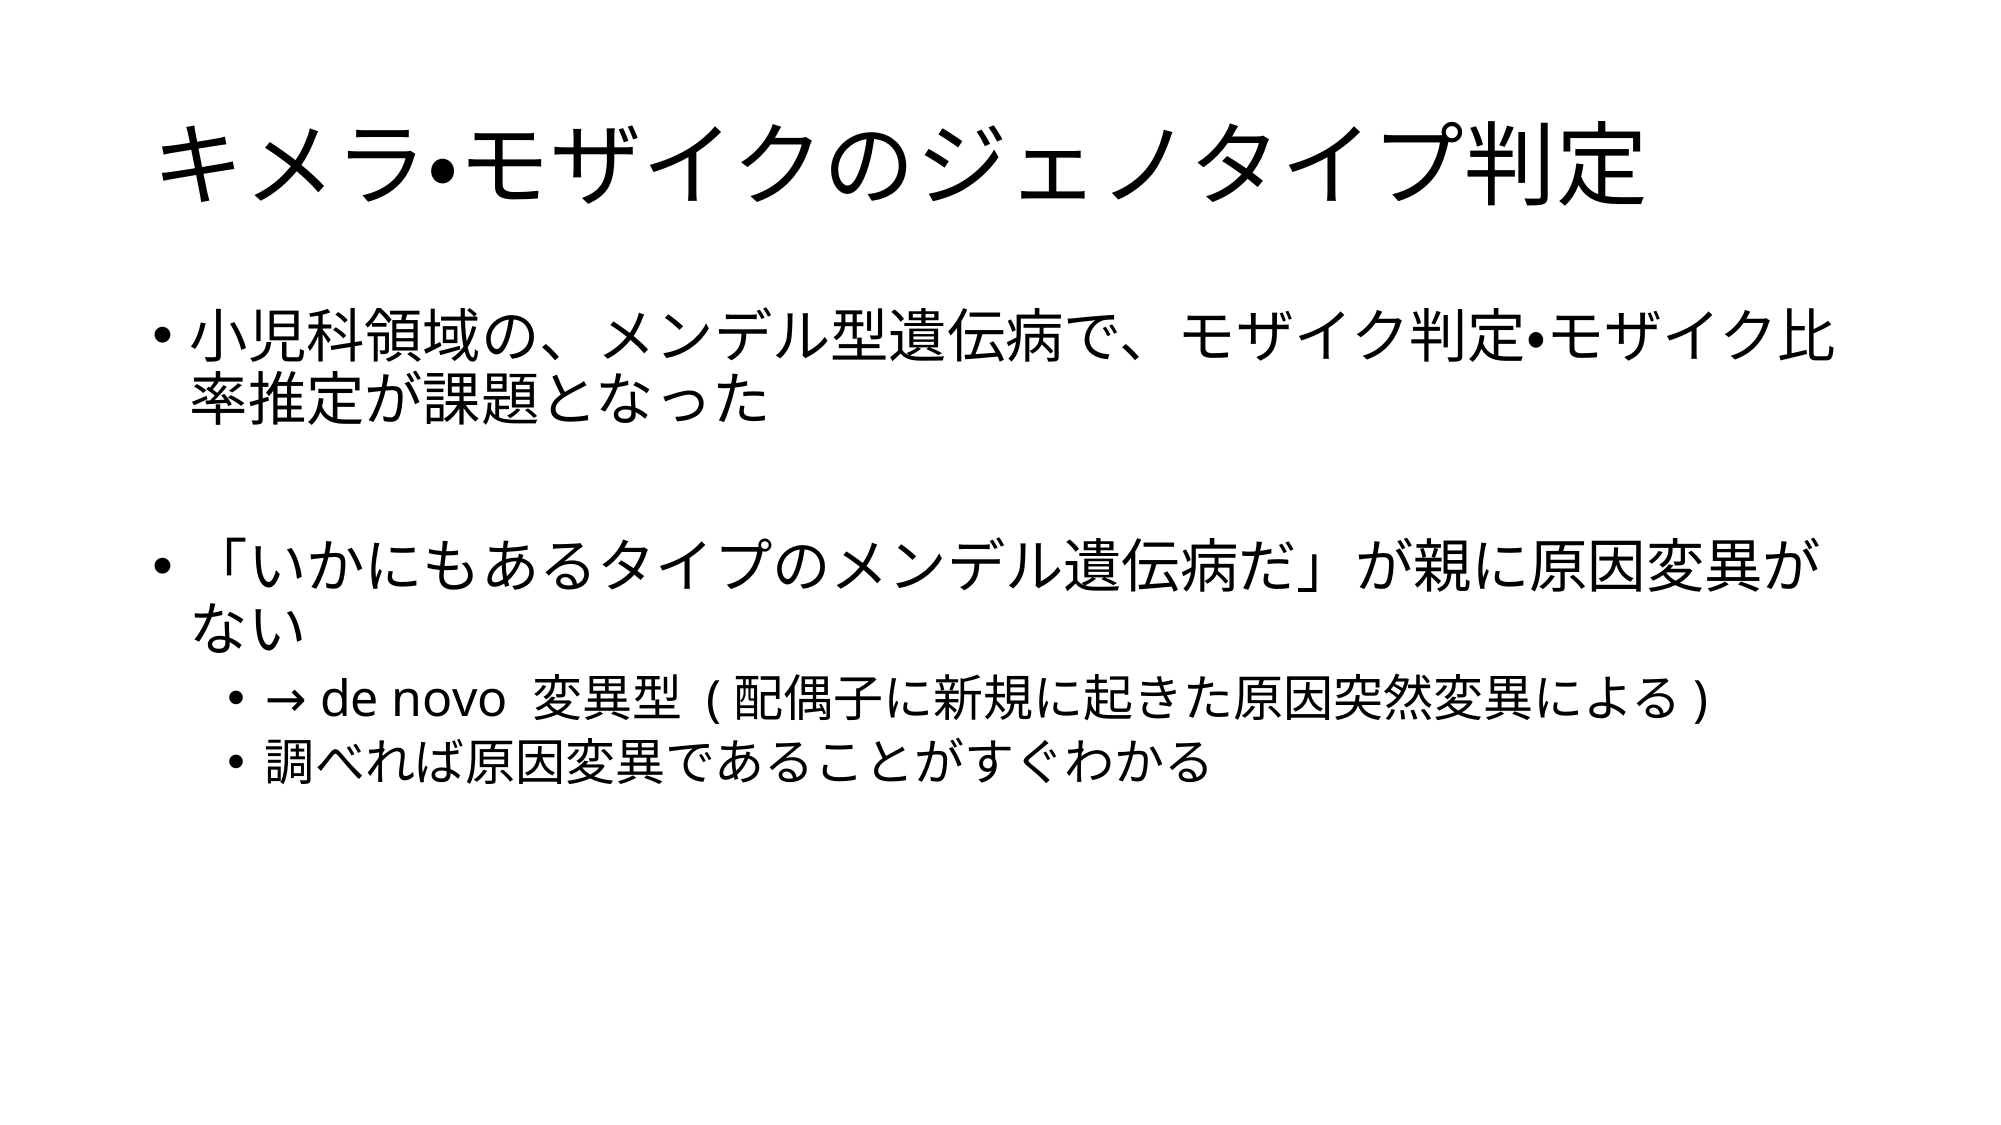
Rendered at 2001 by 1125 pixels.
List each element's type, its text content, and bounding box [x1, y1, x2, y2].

list 小児科領域の、メンデル型遺伝病で、モザイク判定・モザイク比率推定が課題となった 「いかにもあるタイプのメンデル遺伝病だ」が親に原因変異がない → de novo 変異型 (配偶子に新規に起きた原因突然変異による) 調べれば原因変異であることがすぐわかる [137, 299, 1863, 1014]
title キメラ・モザイクのジェノタイプ判定 [137, 59, 1863, 278]
